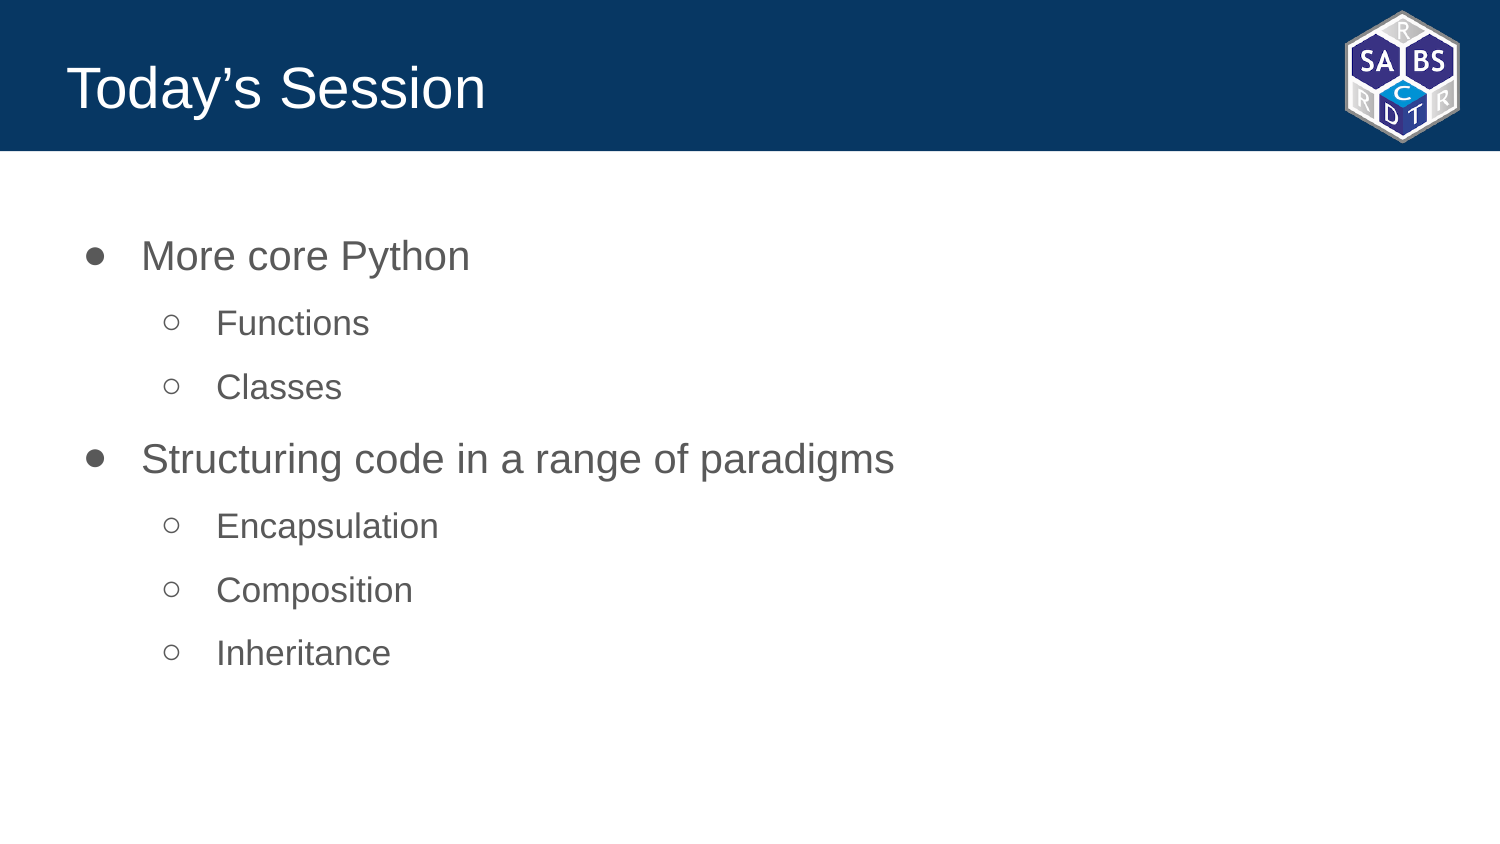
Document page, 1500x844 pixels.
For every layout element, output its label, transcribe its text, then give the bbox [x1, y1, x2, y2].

title Today’s Session [51, 35, 1449, 130]
list More core Python Functions Classes Structuring code in a range of paradigms Encapsulation Composition Inheritance [51, 189, 1449, 750]
picture [1327, 0, 1479, 152]
